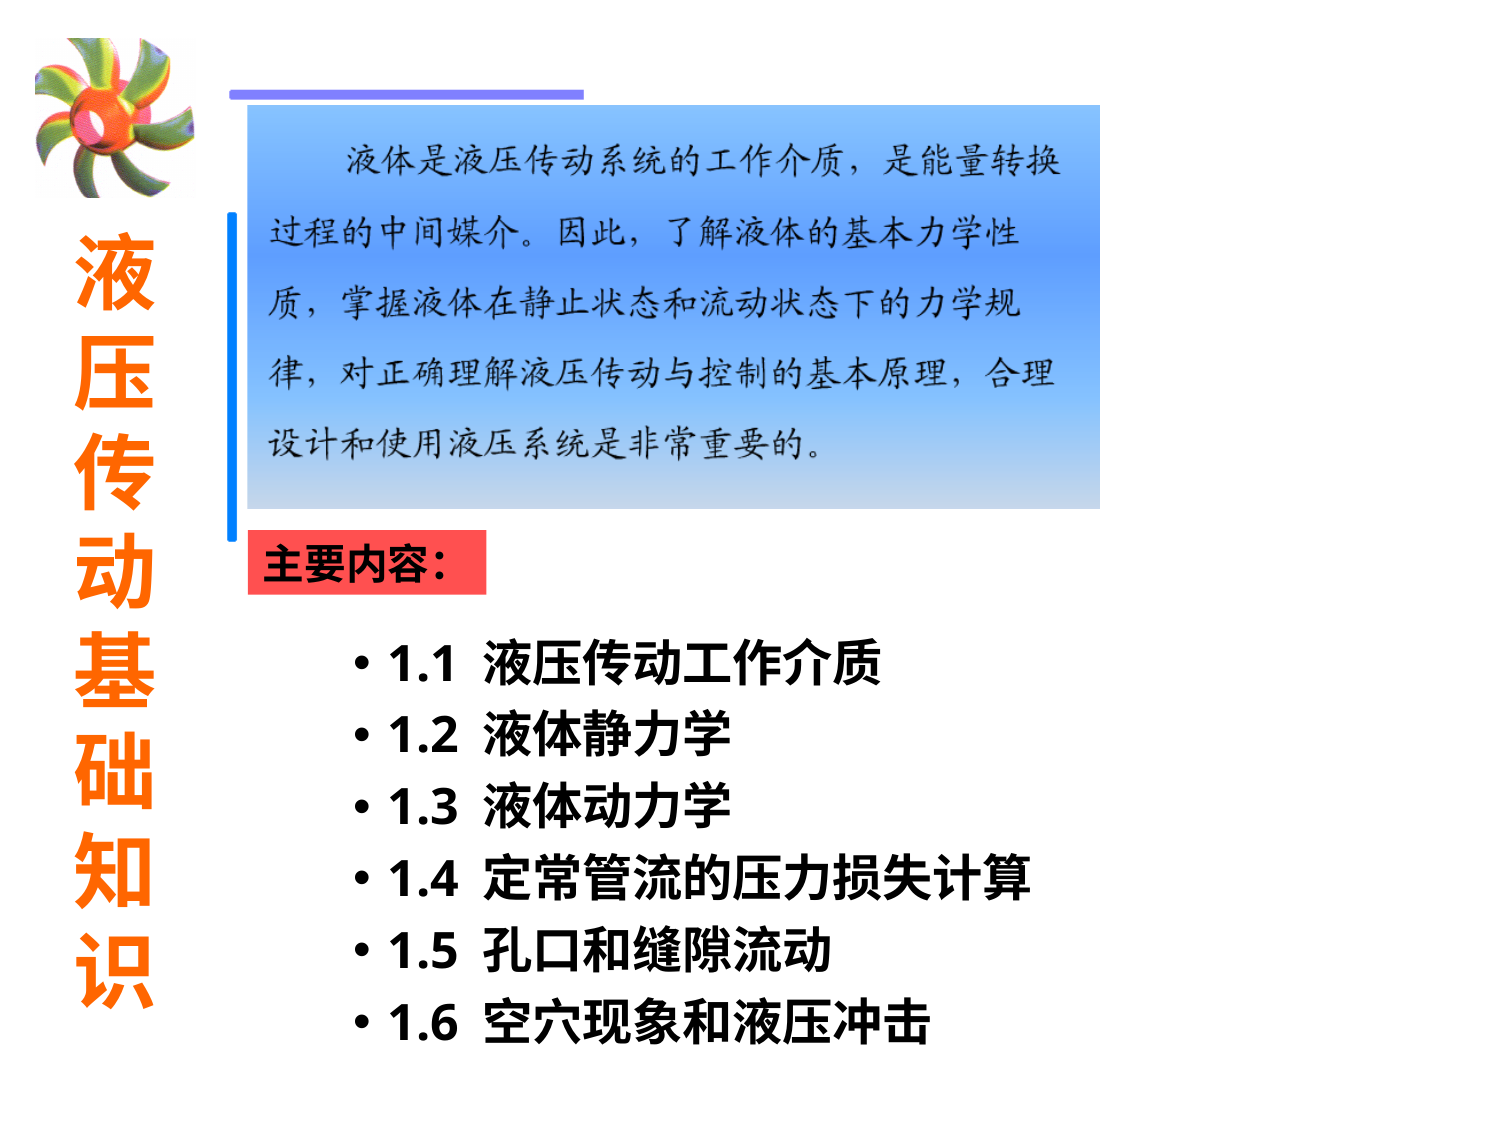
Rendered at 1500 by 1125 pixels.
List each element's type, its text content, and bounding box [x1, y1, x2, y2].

picture [35, 38, 196, 198]
text_box 主要内容： [247, 530, 487, 595]
text_box 液压传动基础知识 [61, 198, 170, 1042]
picture [220, 75, 1100, 556]
list 1.1 液压传动工作介质 1.2 液体静力学 1.3 液体动力学 1.4 定常管流的压力损失计算 1.5 孔口和缝隙流动 1.6 空穴现象和液压冲击 [338, 630, 1190, 1060]
